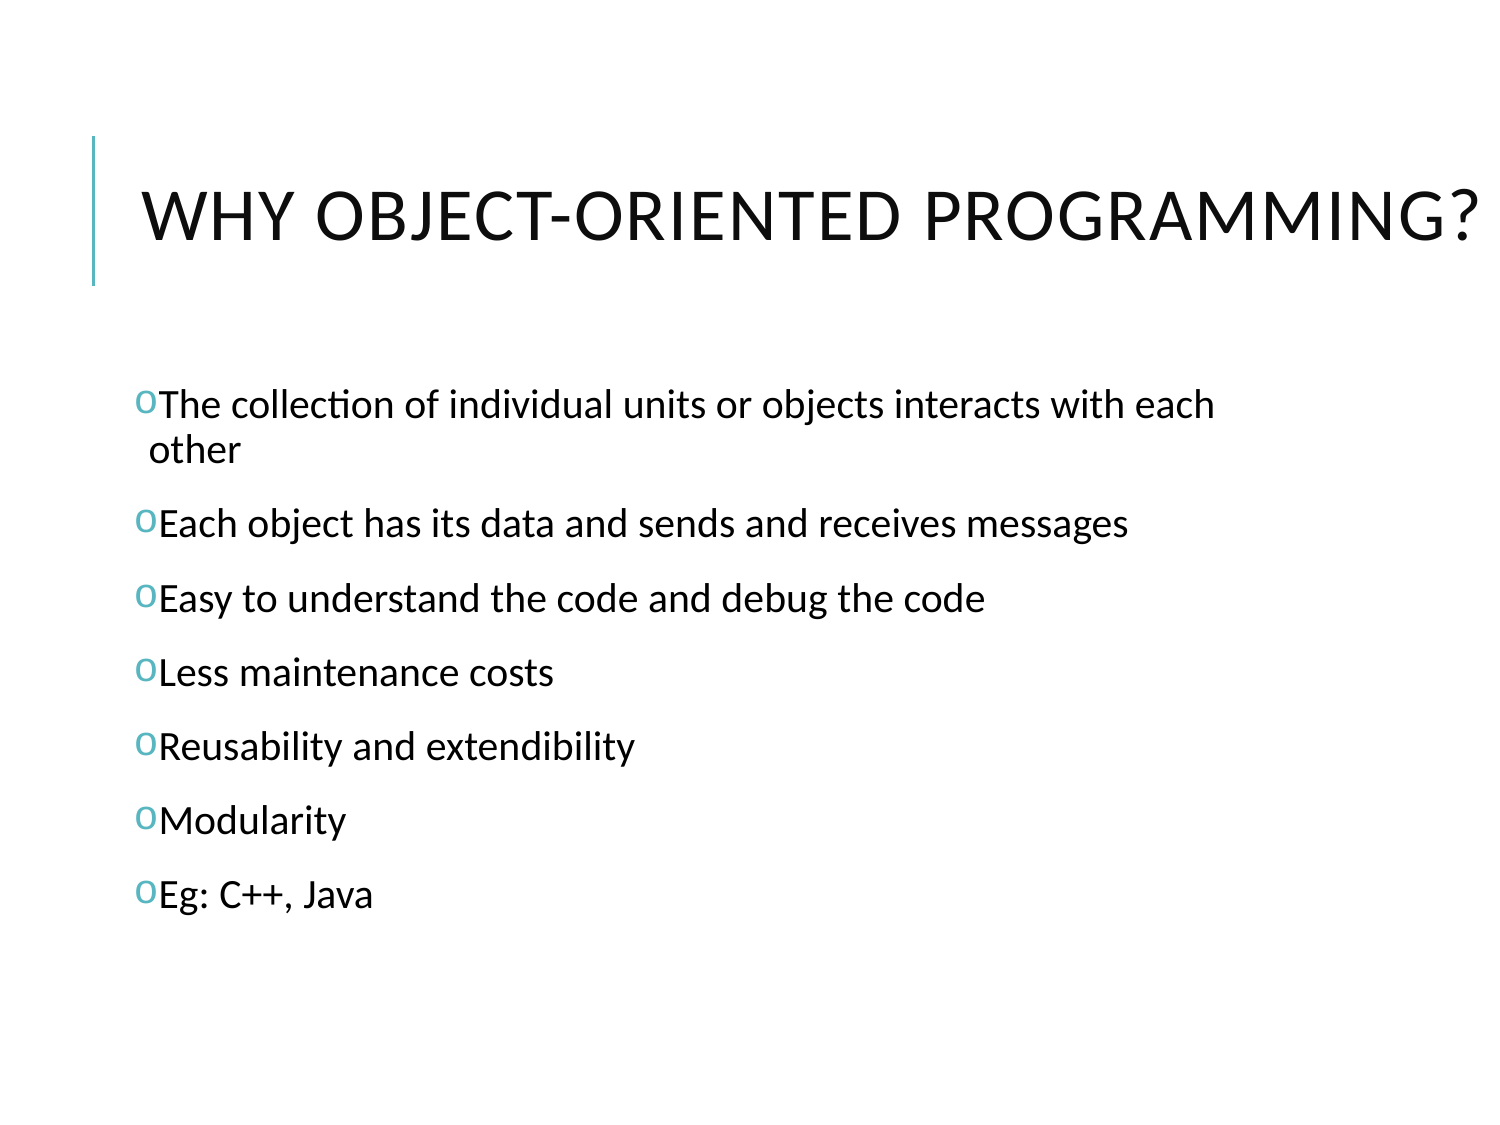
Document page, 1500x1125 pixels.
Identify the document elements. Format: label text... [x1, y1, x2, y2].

title Why Object-Oriented Programming? [126, 96, 1500, 342]
list The collection of individual units or objects interacts with each other Each object has its data and sends and receives messages Easy to understand the code and debug the code Less maintenance costs Reusability and extendibility Modularity Eg: C++, Java [126, 375, 1322, 1035]
